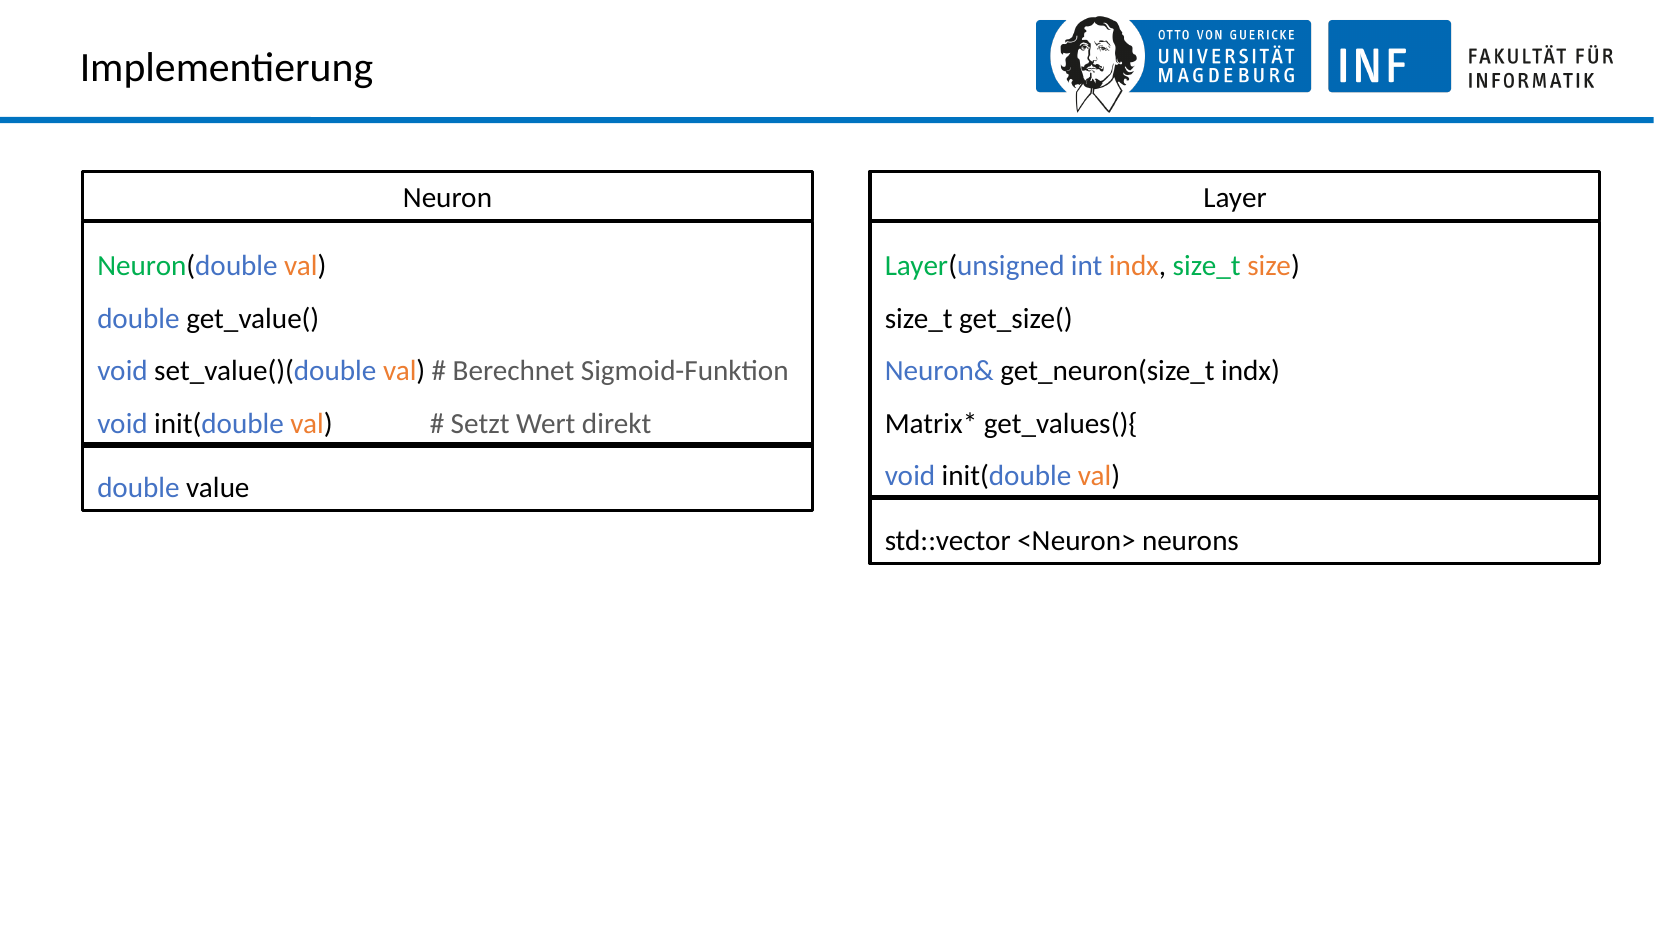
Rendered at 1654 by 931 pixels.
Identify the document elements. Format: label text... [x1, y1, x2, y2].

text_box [82, 171, 813, 507]
picture [1036, 16, 1613, 113]
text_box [869, 171, 1600, 560]
text_box Implementierung [65, 32, 813, 98]
